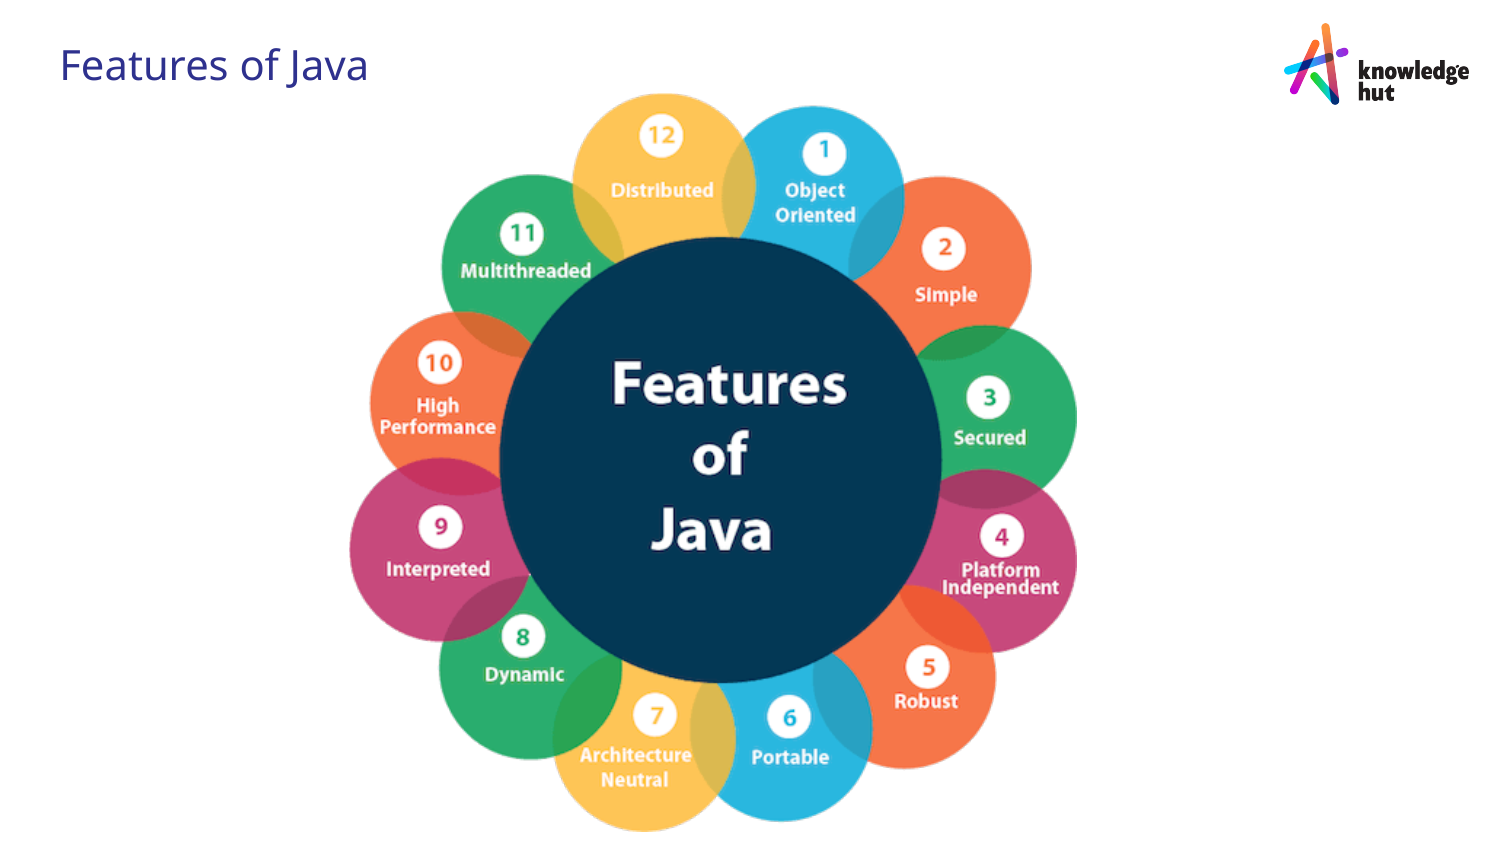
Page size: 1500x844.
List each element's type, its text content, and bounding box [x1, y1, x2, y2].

title Features of Java [44, 23, 1053, 100]
picture [1284, 23, 1469, 105]
picture [348, 93, 1077, 832]
